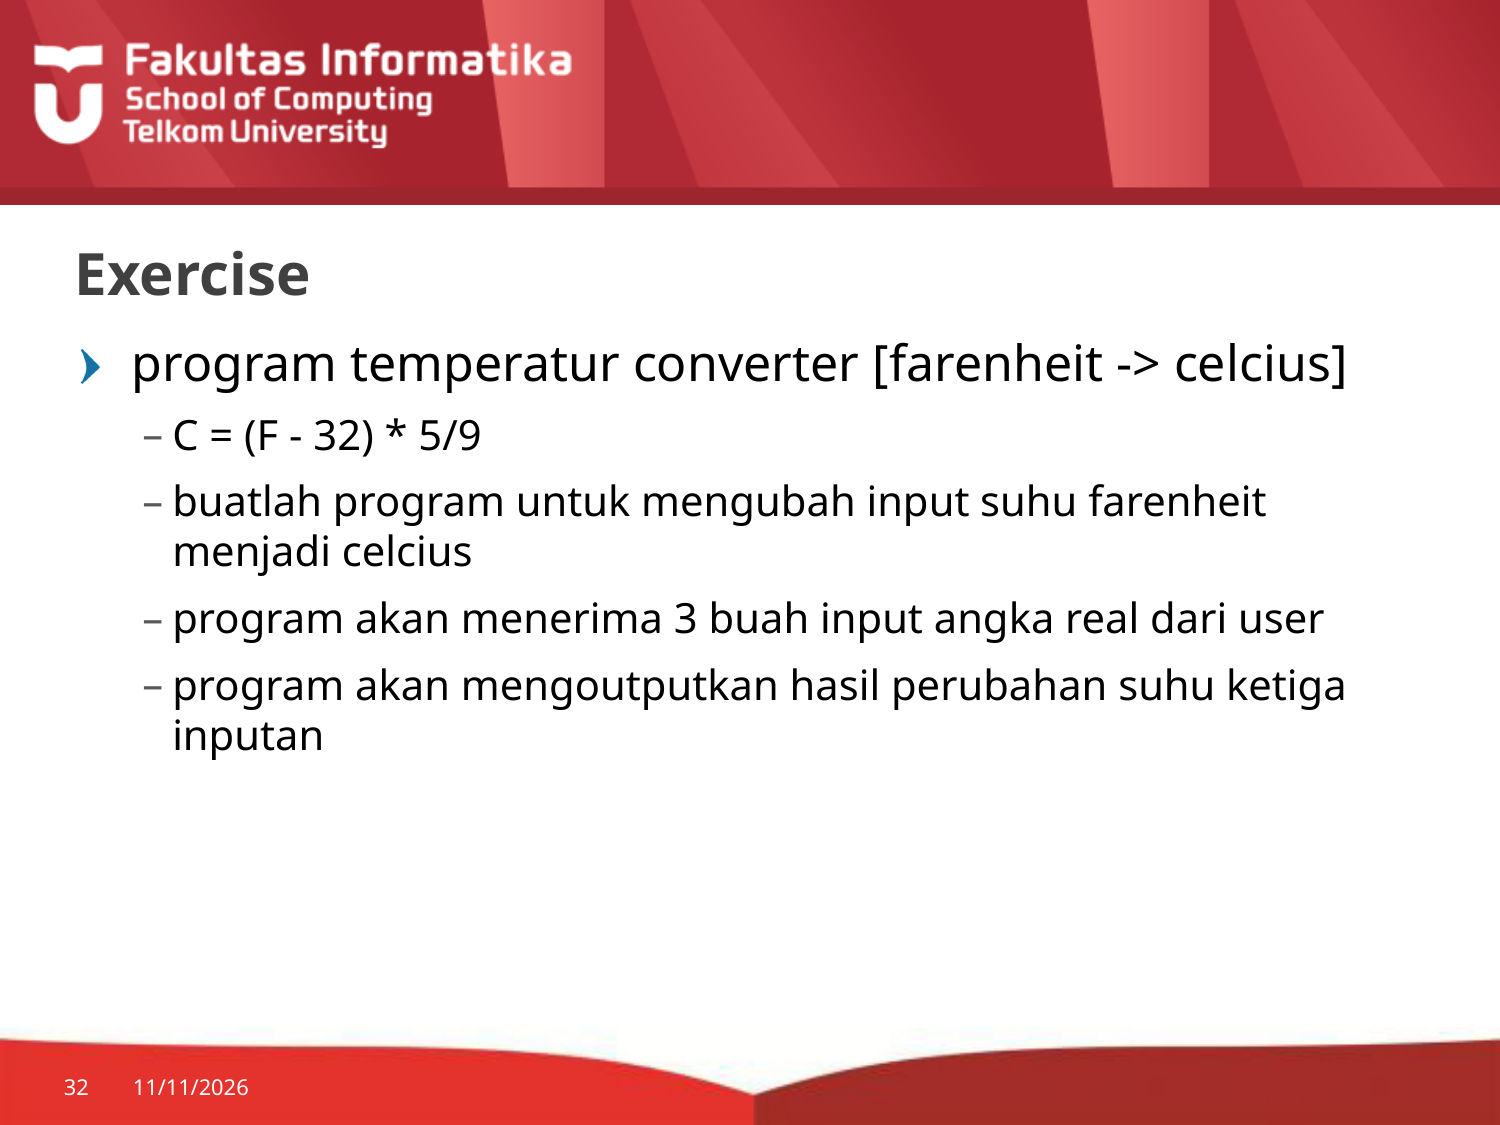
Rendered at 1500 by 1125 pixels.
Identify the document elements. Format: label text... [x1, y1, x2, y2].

footer [512, 1042, 988, 1103]
list program temperatur converter [farenheit -> celcius] C = (F - 32) * 5/9 buatlah program untuk mengubah input suhu farenheit menjadi celcius program akan menerima 3 buah input angka real dari user program akan mengoutputkan hasil perubahan suhu ketiga inputan [59, 324, 1426, 990]
title Exercise [59, 219, 1426, 324]
slide_number 32 [63, 1058, 123, 1119]
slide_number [132, 1058, 403, 1119]
picture [74, 338, 104, 386]
picture [0, 1024, 1500, 1125]
picture [0, 0, 1500, 205]
